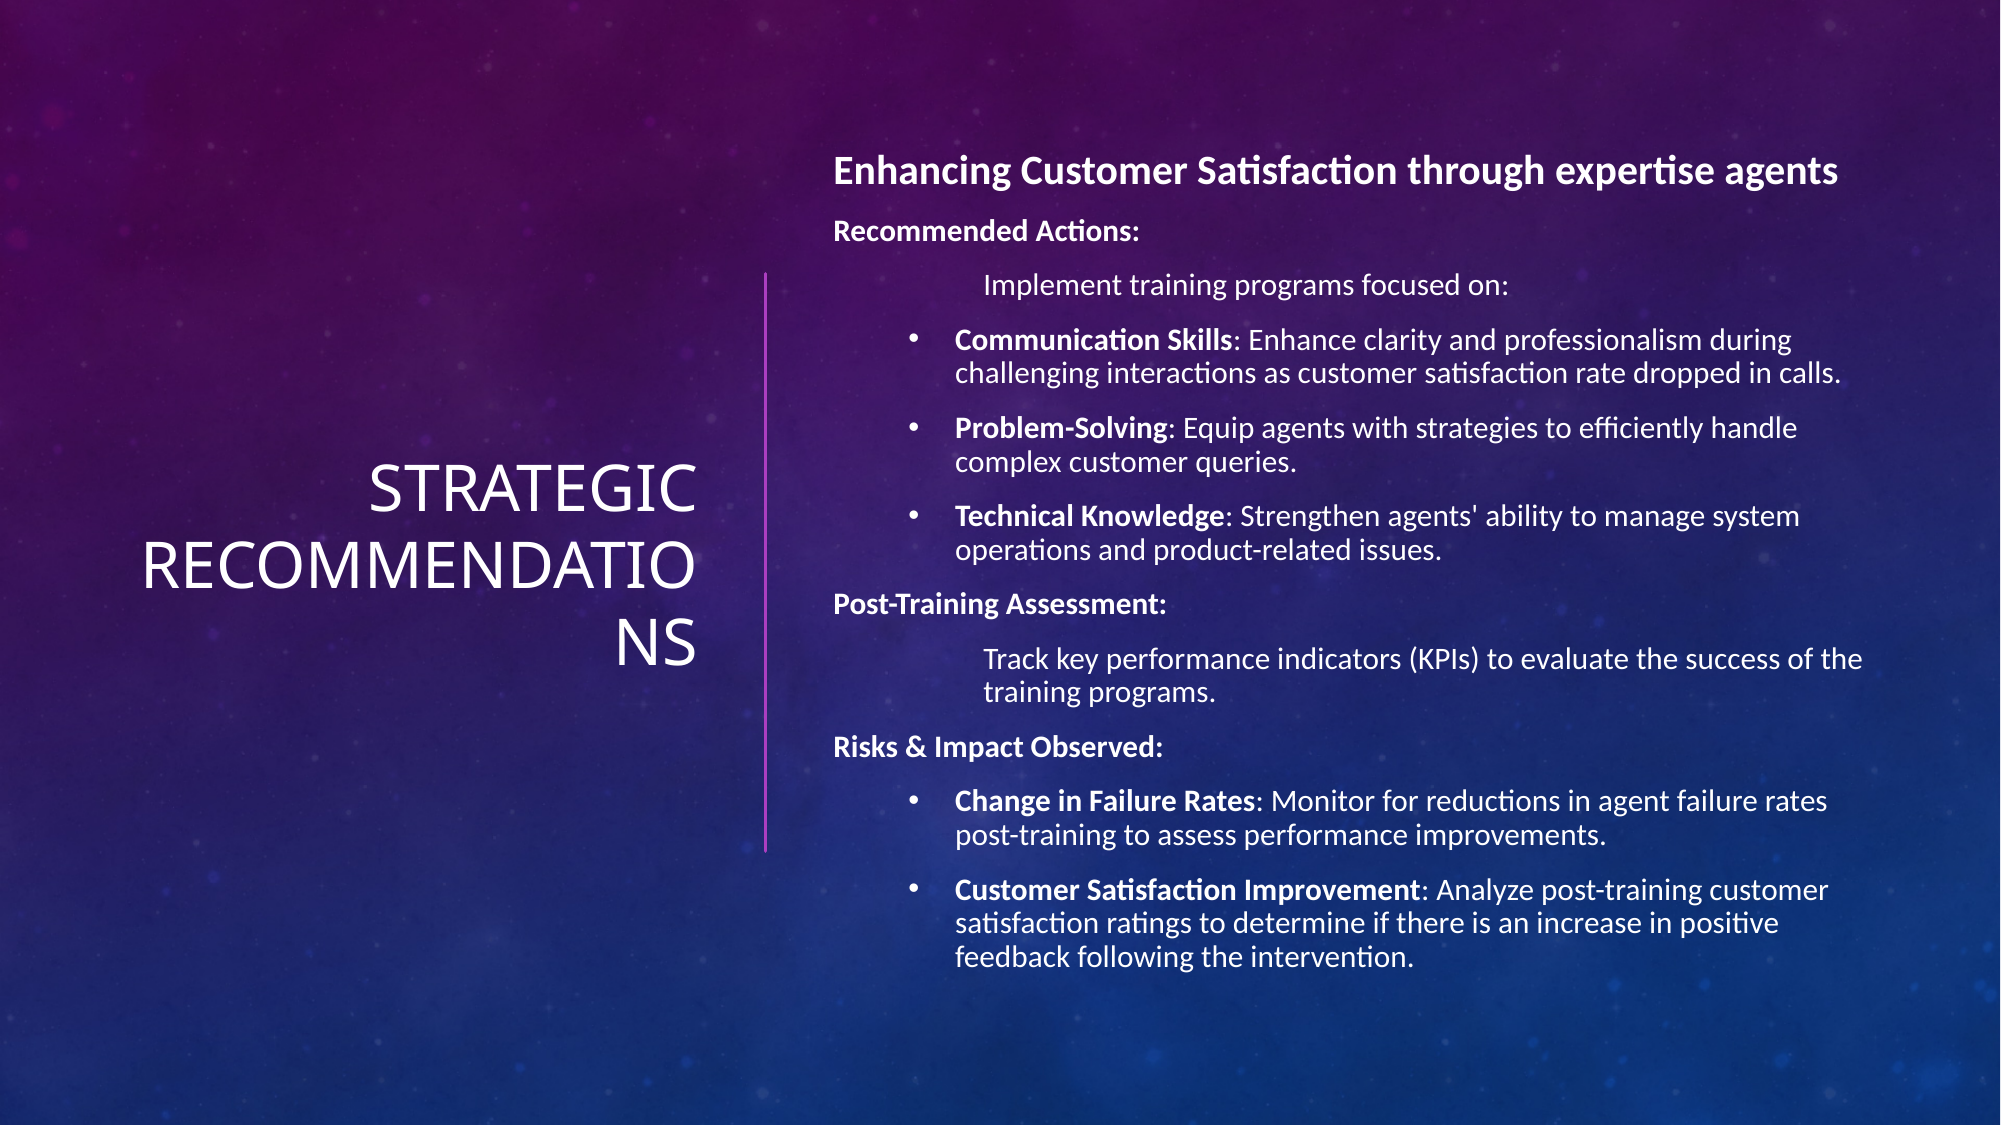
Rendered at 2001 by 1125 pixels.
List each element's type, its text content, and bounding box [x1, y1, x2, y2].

title Strategic recommendations [112, 188, 713, 937]
text_box [0, 0, 2000, 1125]
list Enhancing Customer Satisfaction through expertise agents Recommended Actions: Implement training programs focused on: Communication Skills: Enhance clarity and professionalism during challenging interactions as customer satisfaction rate dropped in calls. Problem-Solving: Equip agents with strategies to efficiently handle complex customer queries. Technical Knowledge: Strengthen agents' ability to manage system operations and product-related issues. Post-Training Assessment: Track key performance indicators (KPIs) to evaluate the success of the training programs. Risks & Impact Observed: Change in Failure Rates: Monitor for reductions in agent failure rates post-training to assess performance improvements. Customer Satisfaction Improvement: Analyze post-training customer satisfaction ratings to determine if there is an increase in positive feedback following the intervention. [818, 124, 1888, 1049]
